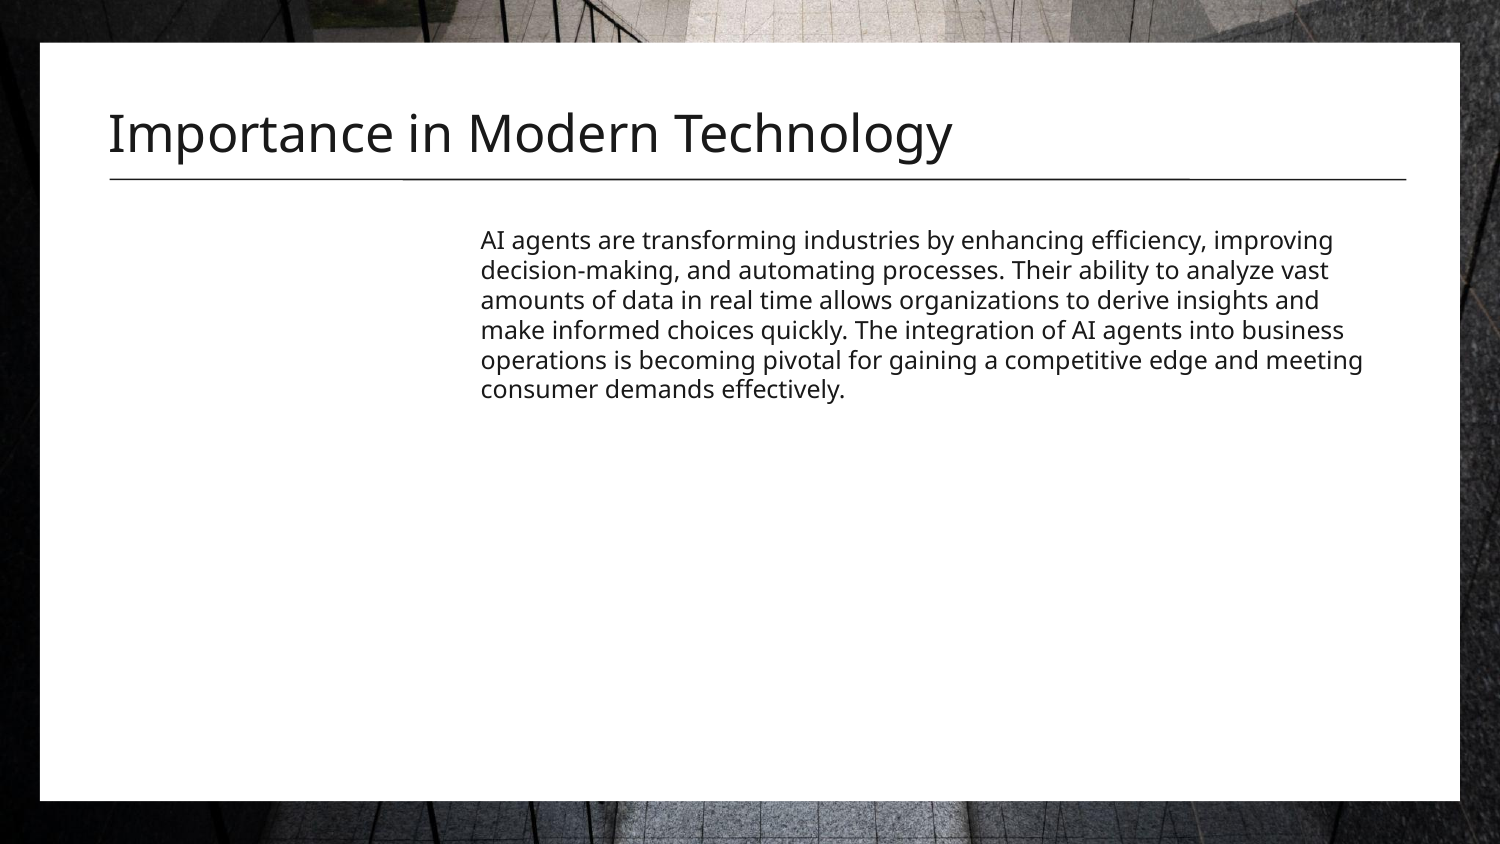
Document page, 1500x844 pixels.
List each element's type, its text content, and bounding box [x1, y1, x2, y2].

title Importance in Modern Technology [93, 85, 1407, 180]
subtitle AI agents are transforming industries by enhancing efficiency, improving decision-making, and automating processes. Their ability to analyze vast amounts of data in real time allows organizations to derive insights and make informed choices quickly. The integration of AI agents into business operations is becoming pivotal for gaining a competitive edge and meeting consumer demands effectively. [465, 209, 1382, 771]
picture [0, 0, 1500, 844]
